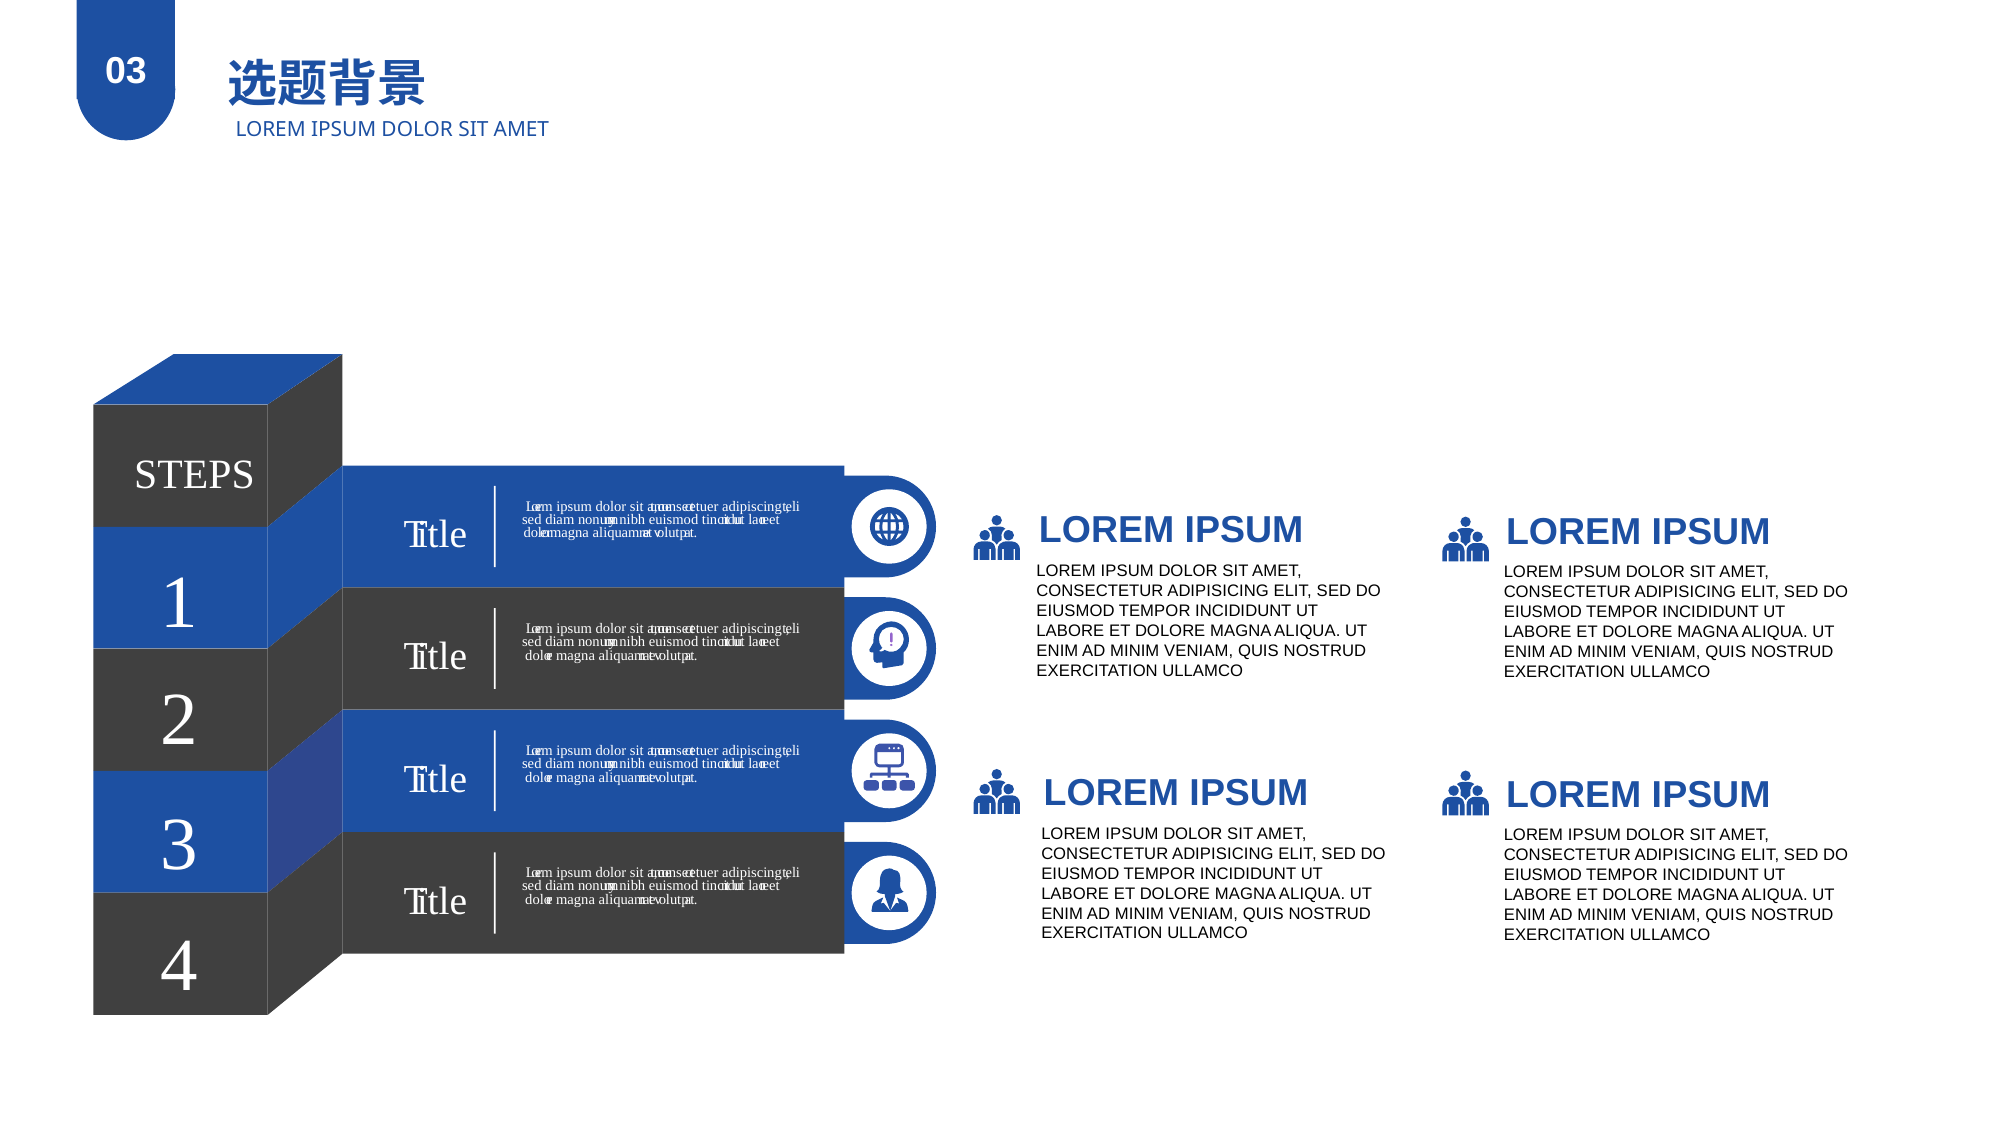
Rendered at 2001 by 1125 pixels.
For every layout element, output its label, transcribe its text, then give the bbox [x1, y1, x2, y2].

text_box LOREM IPSUM [1028, 760, 1334, 821]
text_box LOREM IPSUM DOLOR SIT AMET [220, 108, 564, 148]
text_box [973, 768, 1020, 814]
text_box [93, 354, 937, 1015]
text_box LOREM IPSUM DOLOR SIT AMET, CONSECTETUR ADIPISICING ELIT, SED DO EIUSMOD TEMPOR INCIDIDUNT UT LABORE ET DOLORE MAGNA ALIQUA. UT ENIM AD MINIM VENIAM, QUIS NOSTRUD EXERCITATION ULLAMCO [1026, 815, 1404, 950]
text_box LOREM IPSUM [1491, 499, 1797, 559]
text_box [973, 515, 1020, 560]
text_box 选题背景 [212, 44, 443, 119]
text_box 03 [75, 0, 177, 142]
text_box LOREM IPSUM DOLOR SIT AMET, CONSECTETUR ADIPISICING ELIT, SED DO EIUSMOD TEMPOR INCIDIDUNT UT LABORE ET DOLORE MAGNA ALIQUA. UT ENIM AD MINIM VENIAM, QUIS NOSTRUD EXERCITATION ULLAMCO [1021, 552, 1399, 687]
text_box LOREM IPSUM DOLOR SIT AMET, CONSECTETUR ADIPISICING ELIT, SED DO EIUSMOD TEMPOR INCIDIDUNT UT LABORE ET DOLORE MAGNA ALIQUA. UT ENIM AD MINIM VENIAM, QUIS NOSTRUD EXERCITATION ULLAMCO [1488, 816, 1866, 952]
text_box LOREM IPSUM DOLOR SIT AMET, CONSECTETUR ADIPISICING ELIT, SED DO EIUSMOD TEMPOR INCIDIDUNT UT LABORE ET DOLORE MAGNA ALIQUA. UT ENIM AD MINIM VENIAM, QUIS NOSTRUD EXERCITATION ULLAMCO [1488, 553, 1866, 689]
text_box [1442, 516, 1489, 562]
text_box [1442, 770, 1489, 816]
text_box LOREM IPSUM [1024, 497, 1330, 558]
text_box LOREM IPSUM [1491, 762, 1797, 822]
